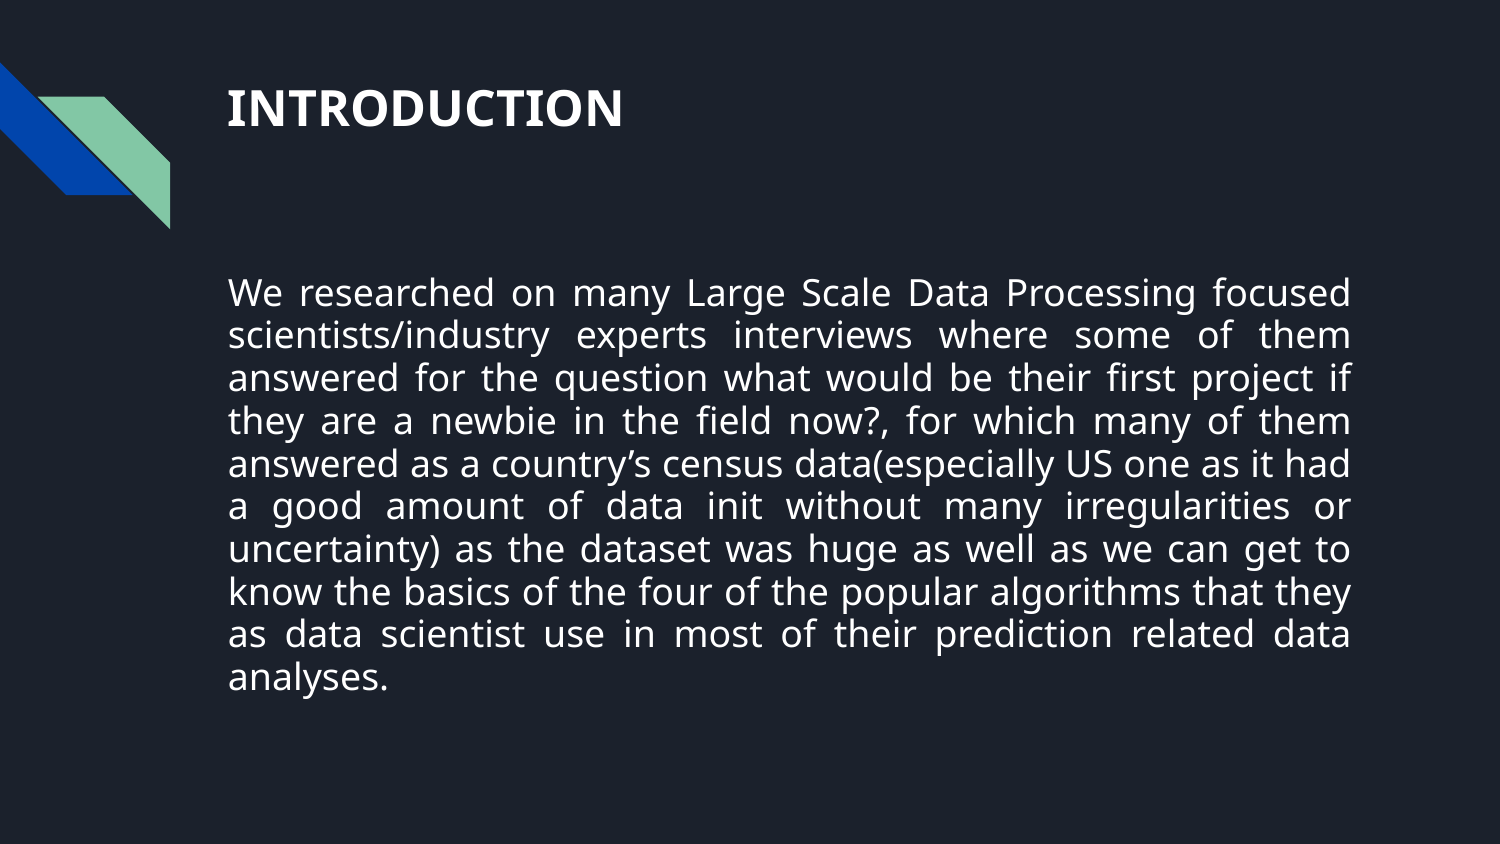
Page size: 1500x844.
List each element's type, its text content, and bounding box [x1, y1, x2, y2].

list We researched on many Large Scale Data Processing focused scientists/industry experts interviews where some of them answered for the question what would be their first project if they are a newbie in the field now?, for which many of them answered as a country’s census data(especially US one as it had a good amount of data init without many irregularities or uncertainty) as the dataset was huge as well as we can get to know the basics of the four of the popular algorithms that they as data scientist use in most of their prediction related data analyses. [212, 257, 1368, 735]
title INTRODUCTION [212, 61, 1368, 211]
